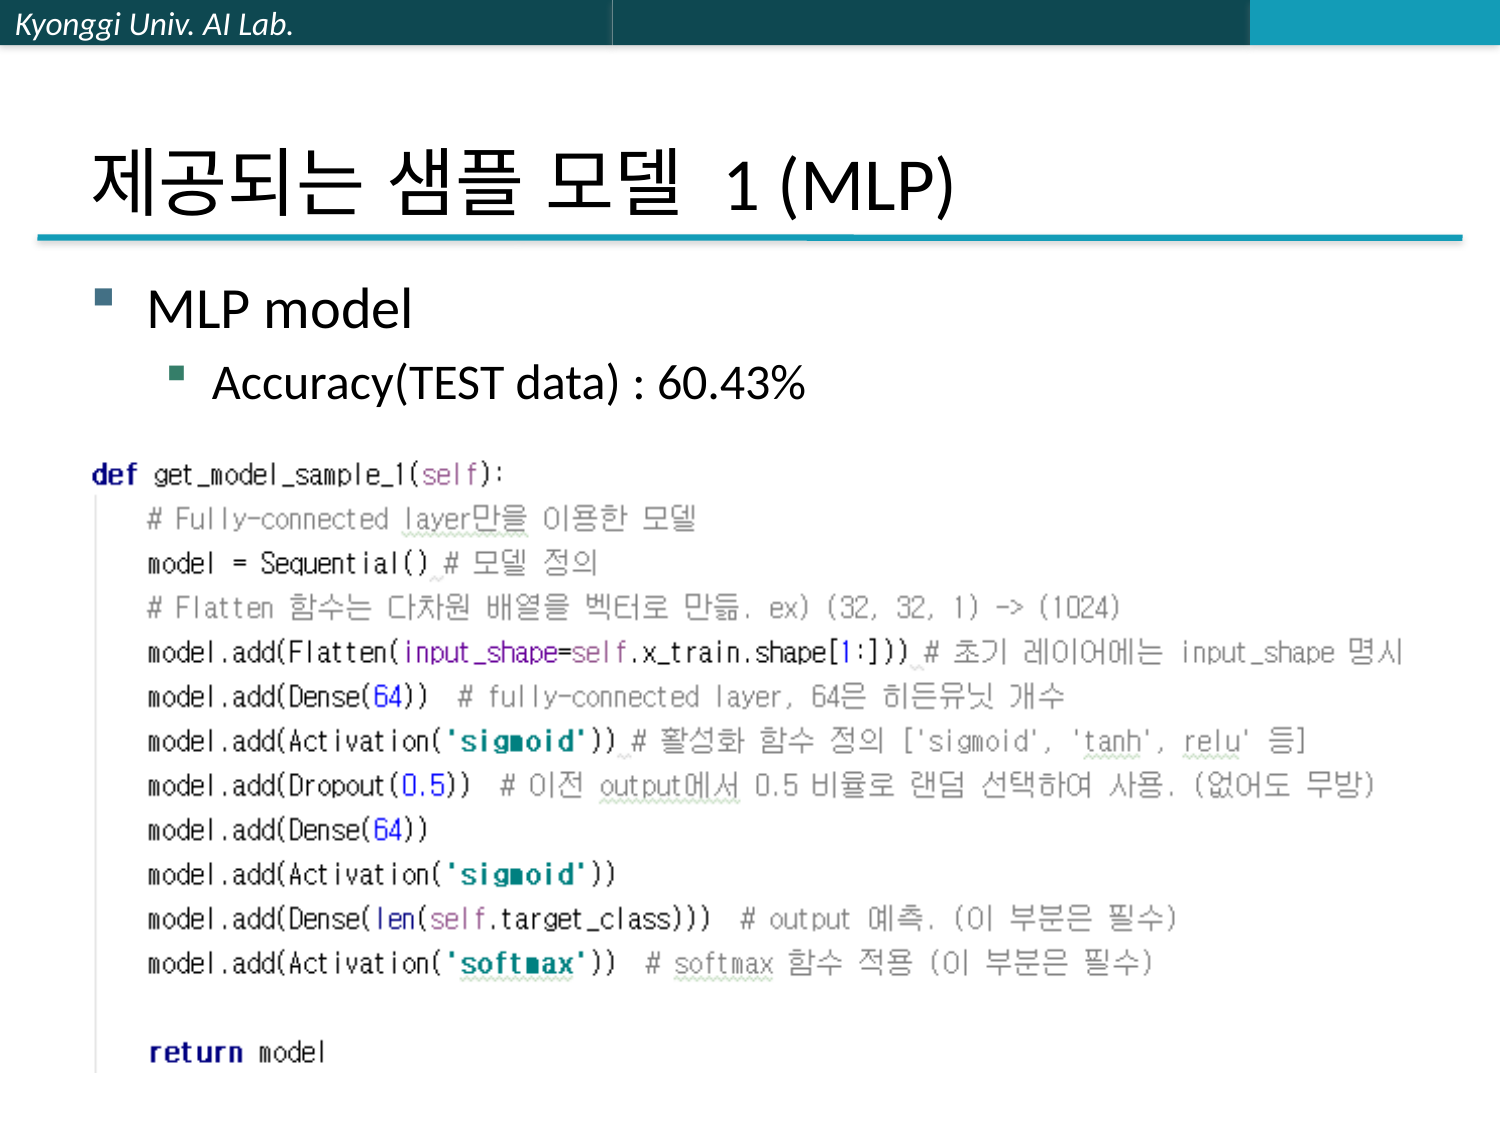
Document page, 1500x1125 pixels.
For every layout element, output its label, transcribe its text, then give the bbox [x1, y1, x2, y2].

picture [87, 455, 1413, 1074]
title 제공되는 샘플 모델 1 (MLP) [75, 45, 1425, 233]
list MLP model Accuracy(TEST data) : 60.43% [75, 262, 1425, 1075]
